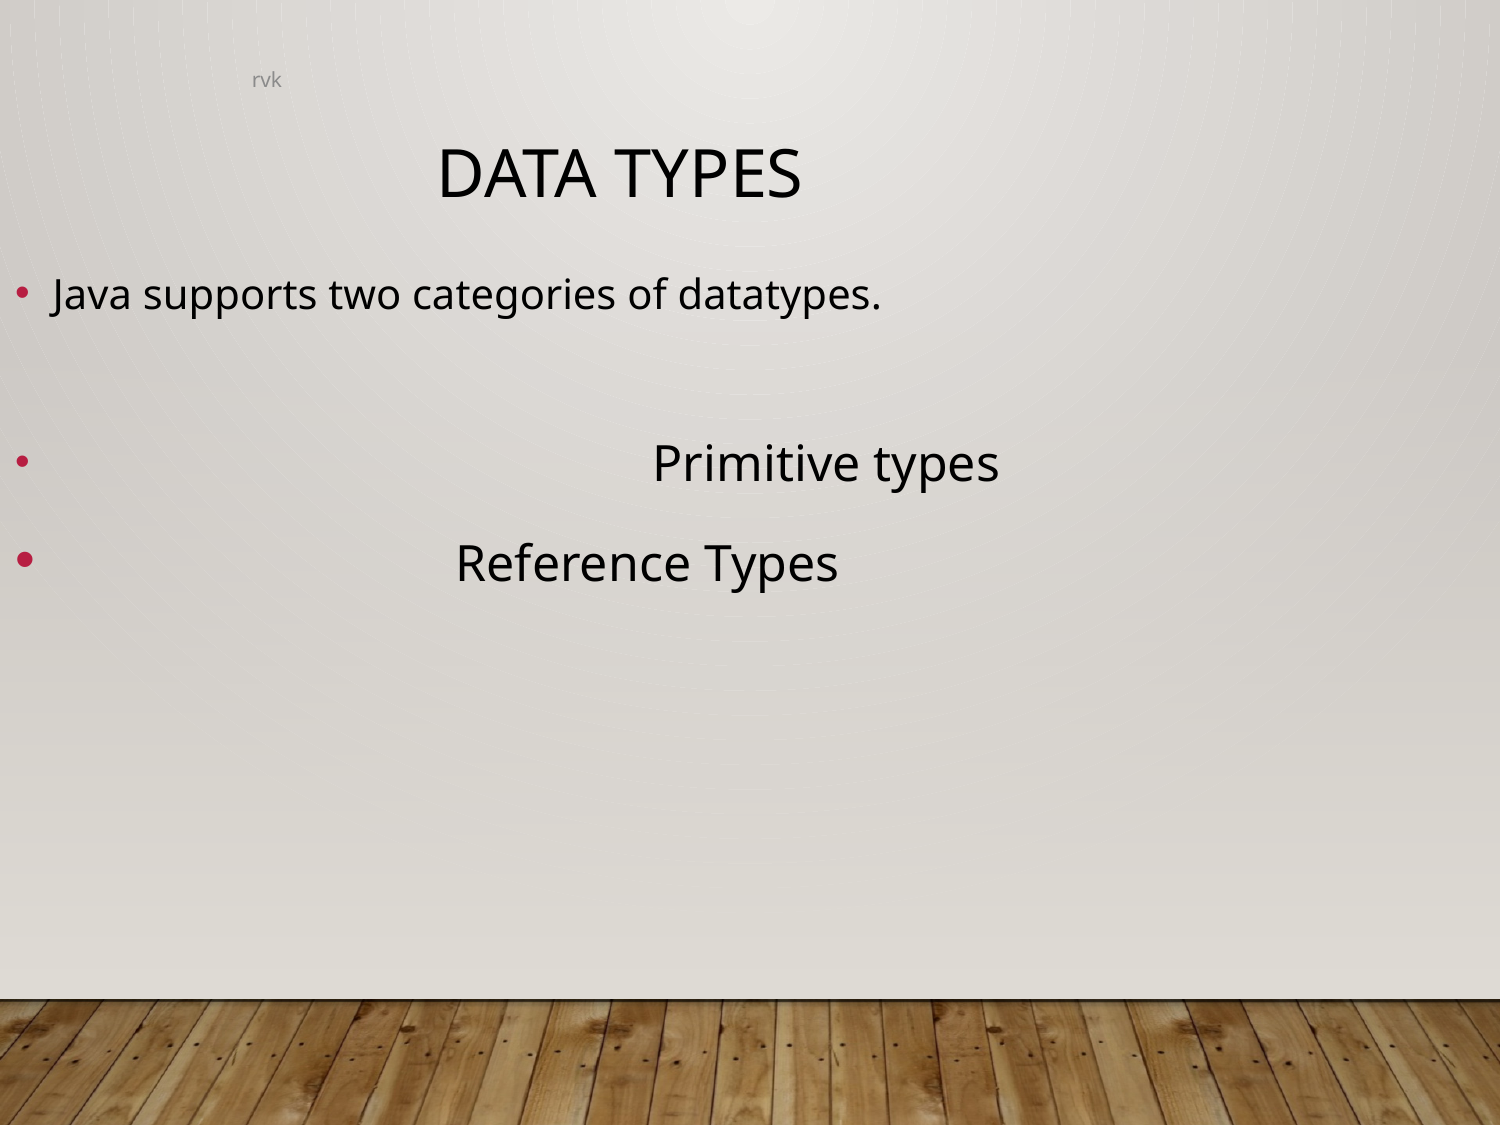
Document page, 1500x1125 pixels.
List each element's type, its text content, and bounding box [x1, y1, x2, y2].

title Data types [421, 132, 1500, 305]
list Java supports two categories of datatypes. Primitive types Reference Types [0, 249, 1042, 992]
picture [0, 999, 1500, 1125]
footer rvk [236, 54, 899, 105]
